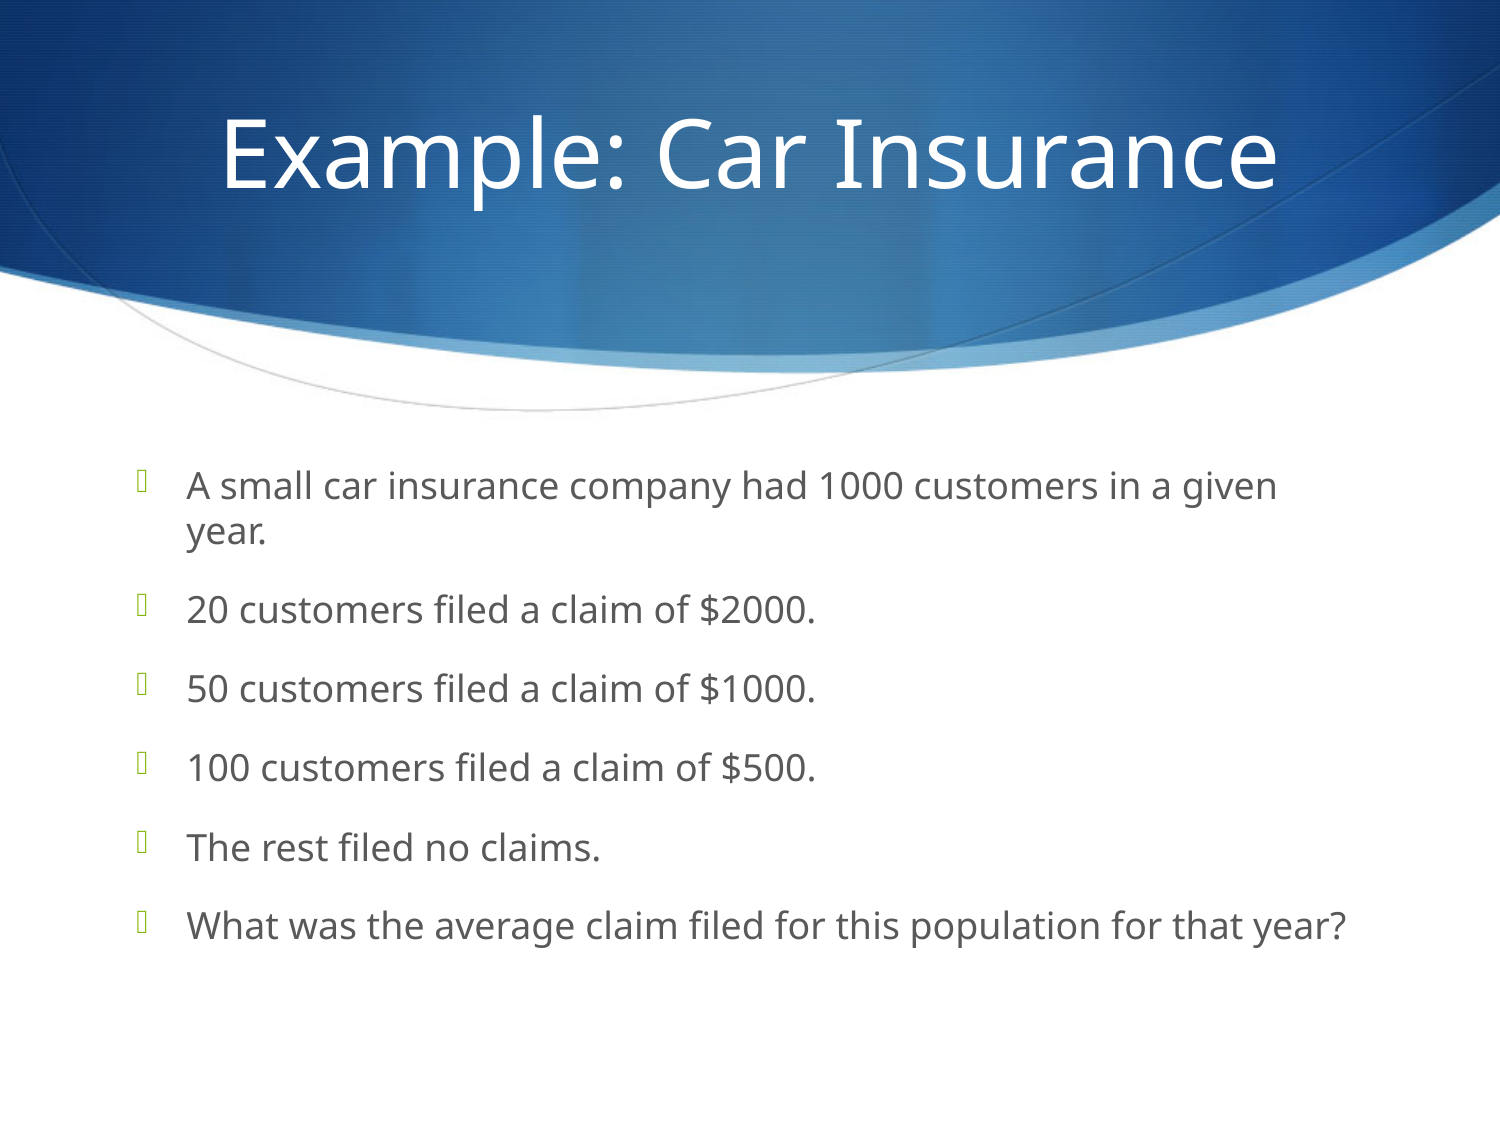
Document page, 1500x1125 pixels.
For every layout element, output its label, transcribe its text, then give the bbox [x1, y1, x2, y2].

title Example: Car Insurance [75, 56, 1425, 245]
picture [0, 0, 1500, 1125]
list A small car insurance company had 1000 customers in a given year. 20 customers filed a claim of $2000. 50 customers filed a claim of $1000. 100 customers filed a claim of $500. The rest filed no claims. What was the average claim filed for this population for that year? [121, 454, 1379, 991]
